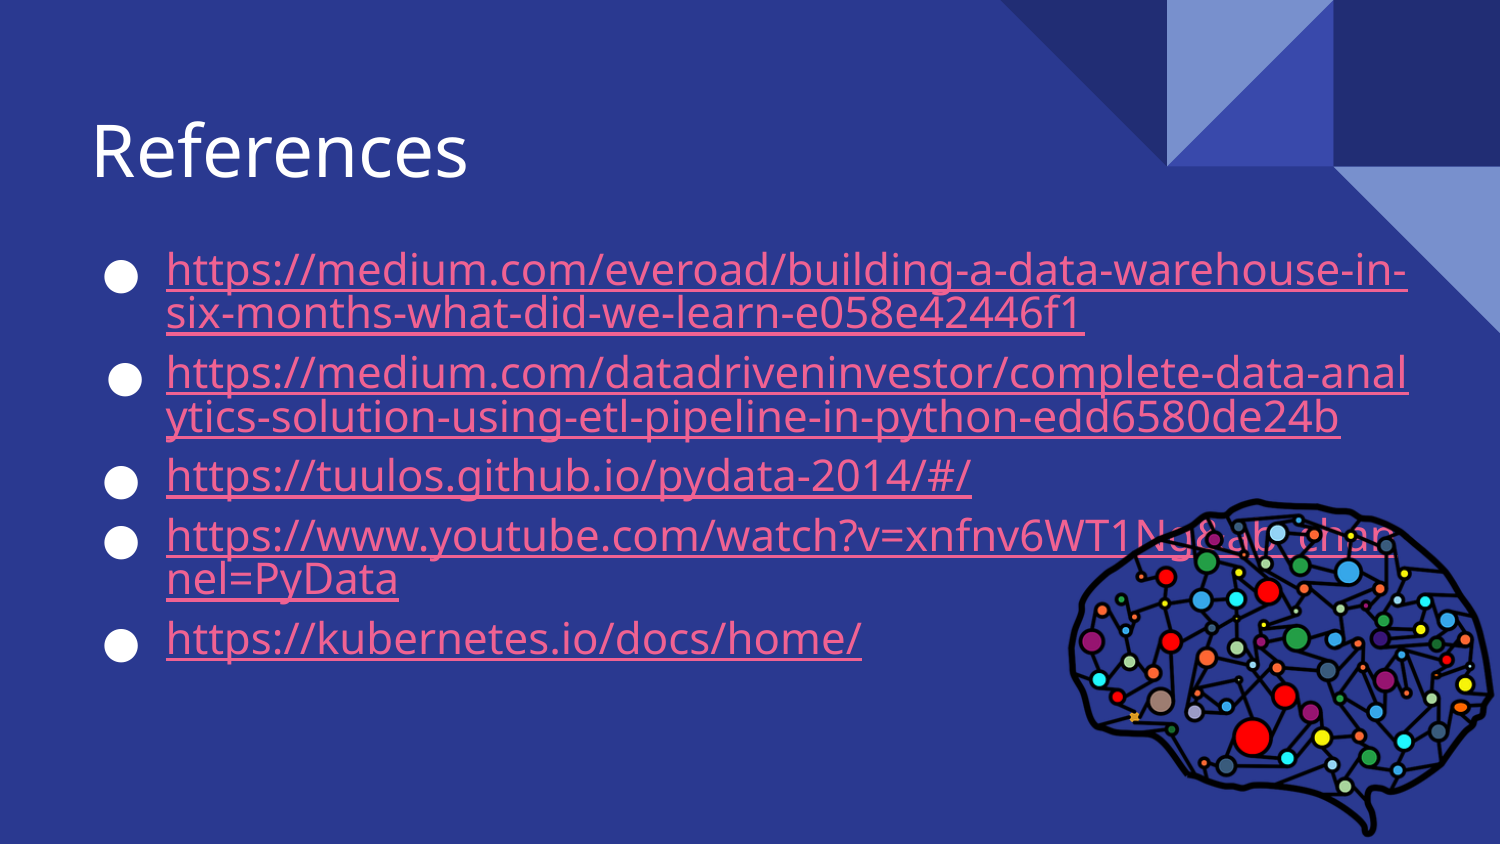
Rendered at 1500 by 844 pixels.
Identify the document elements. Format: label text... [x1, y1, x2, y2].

title References [75, 69, 1425, 208]
subtitle https://medium.com/everoad/building-a-data-warehouse-in-six-months-what-did-we-learn-e058e42446f1 https://medium.com/datadriveninvestor/complete-data-analytics-solution-using-etl-pipeline-in-python-edd6580de24b https://tuulos.github.io/pydata-2014/#/ https://www.youtube.com/watch?v=xnfnv6WT1Ng&ab_channel=PyData https://kubernetes.io/docs/home/ [75, 226, 1425, 661]
picture [987, 496, 1500, 844]
